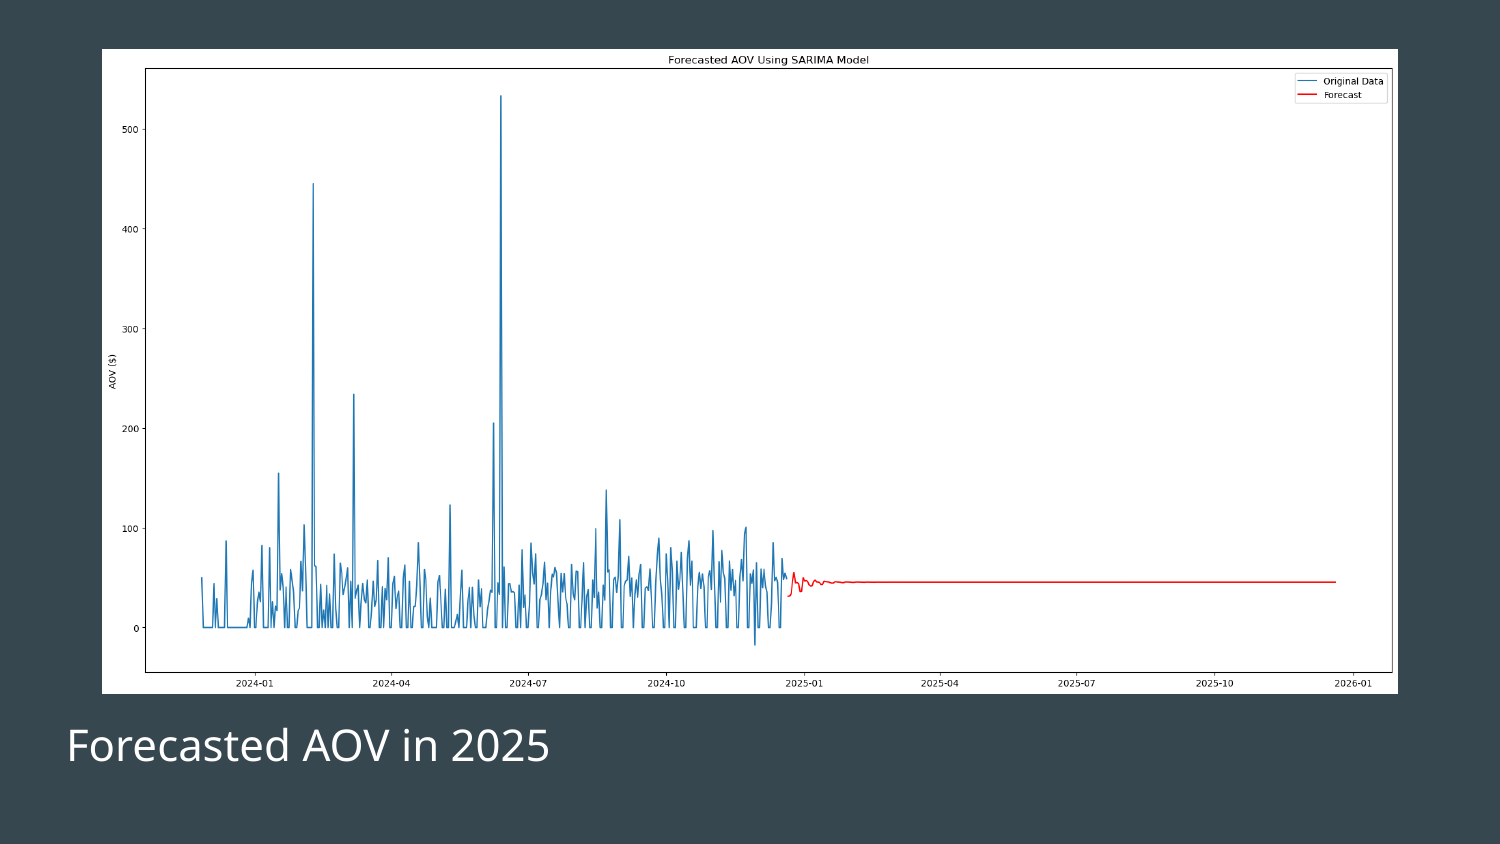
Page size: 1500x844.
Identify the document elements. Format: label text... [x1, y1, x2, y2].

list Forecasted AOV in 2025 [51, 694, 1036, 794]
picture [101, 49, 1399, 695]
